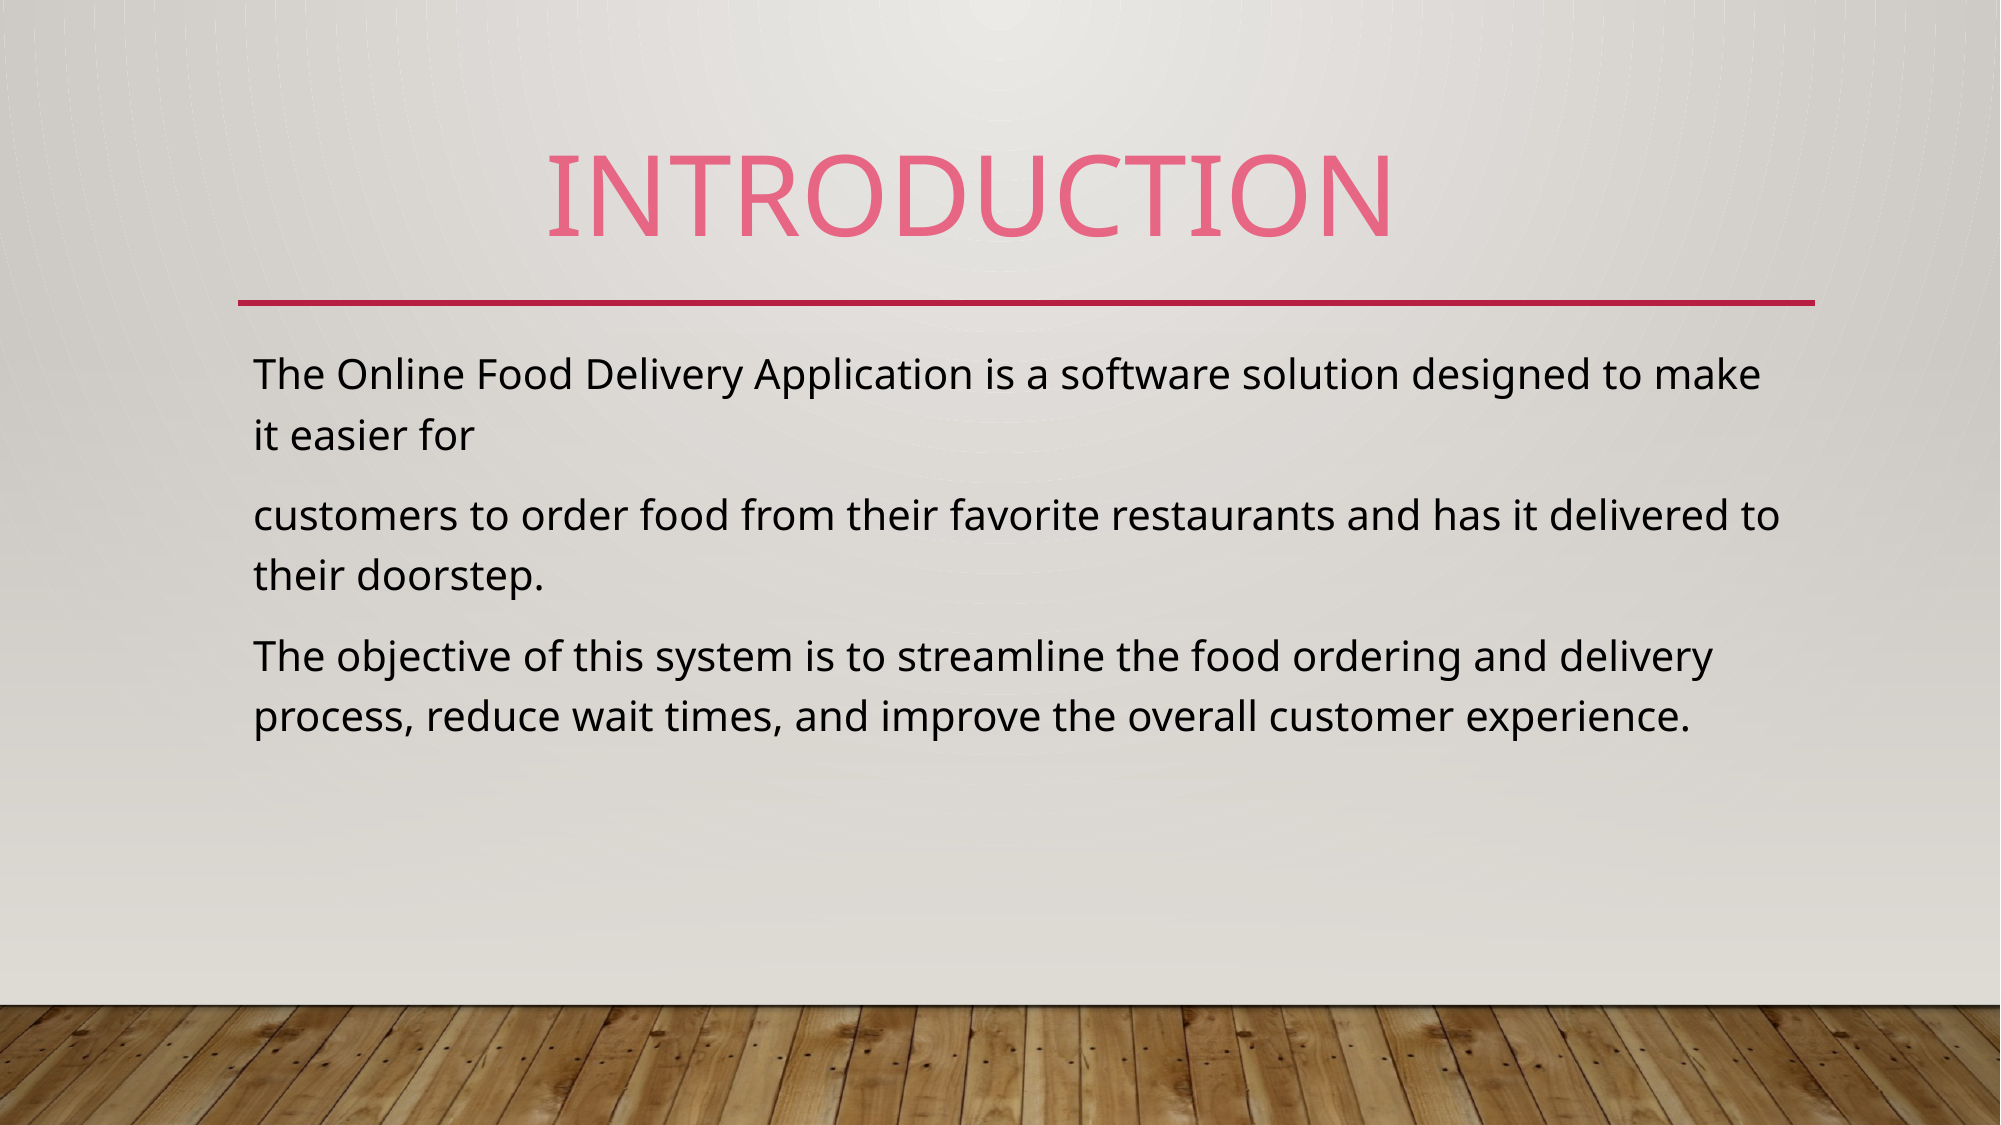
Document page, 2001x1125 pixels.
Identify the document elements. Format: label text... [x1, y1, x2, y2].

list The Online Food Delivery Application is a software solution designed to make it easier for customers to order food from their favorite restaurants and has it delivered to their doorstep. The objective of this system is to streamline the food ordering and delivery process, reduce wait times, and improve the overall customer experience. [238, 330, 1814, 975]
picture [0, 1005, 2000, 1125]
title INTRODUCTION [238, 131, 1814, 305]
